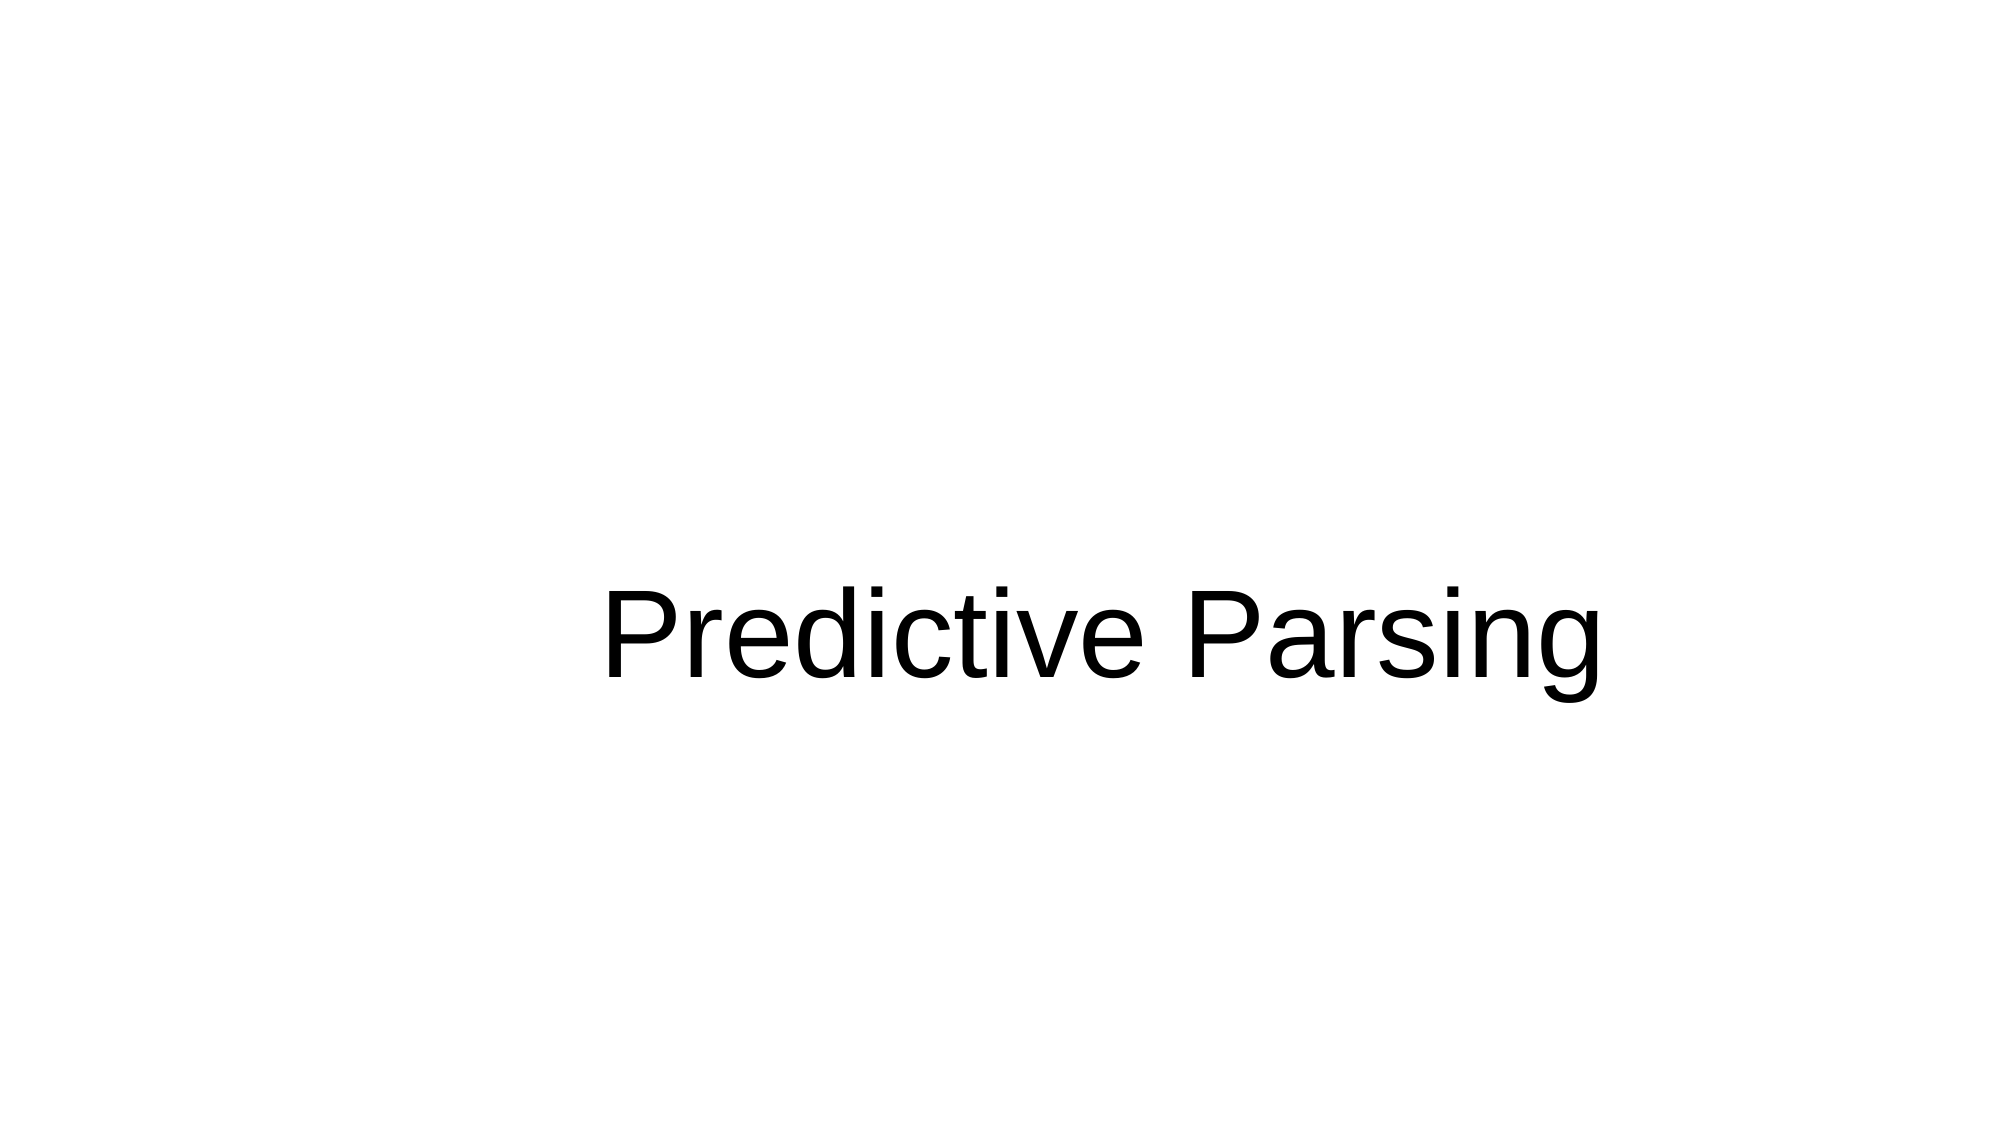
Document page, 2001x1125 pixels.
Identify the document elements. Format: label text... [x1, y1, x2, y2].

text_box Predictive Parsing [143, 554, 2000, 700]
